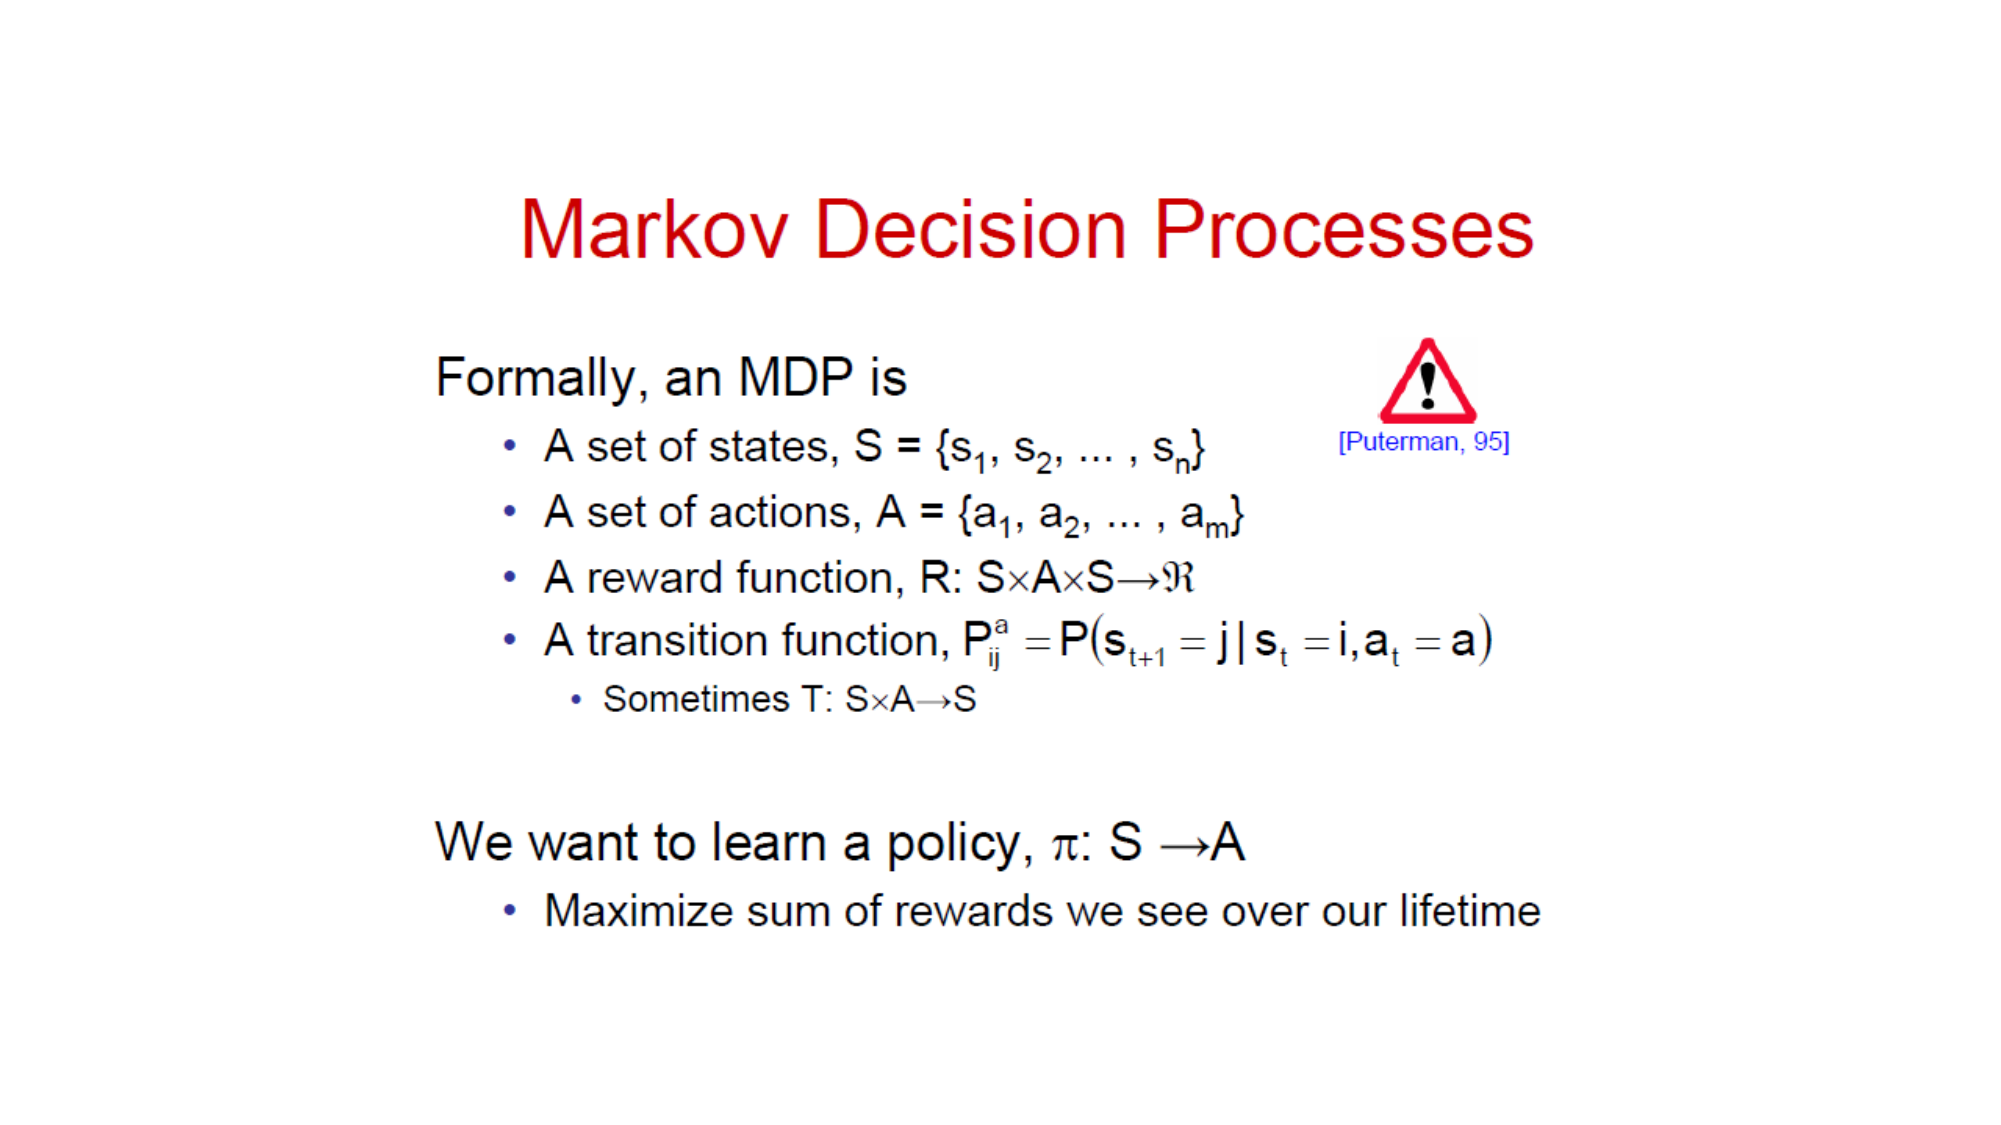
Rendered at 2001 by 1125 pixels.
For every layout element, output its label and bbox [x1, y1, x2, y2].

picture [347, 122, 1653, 1003]
